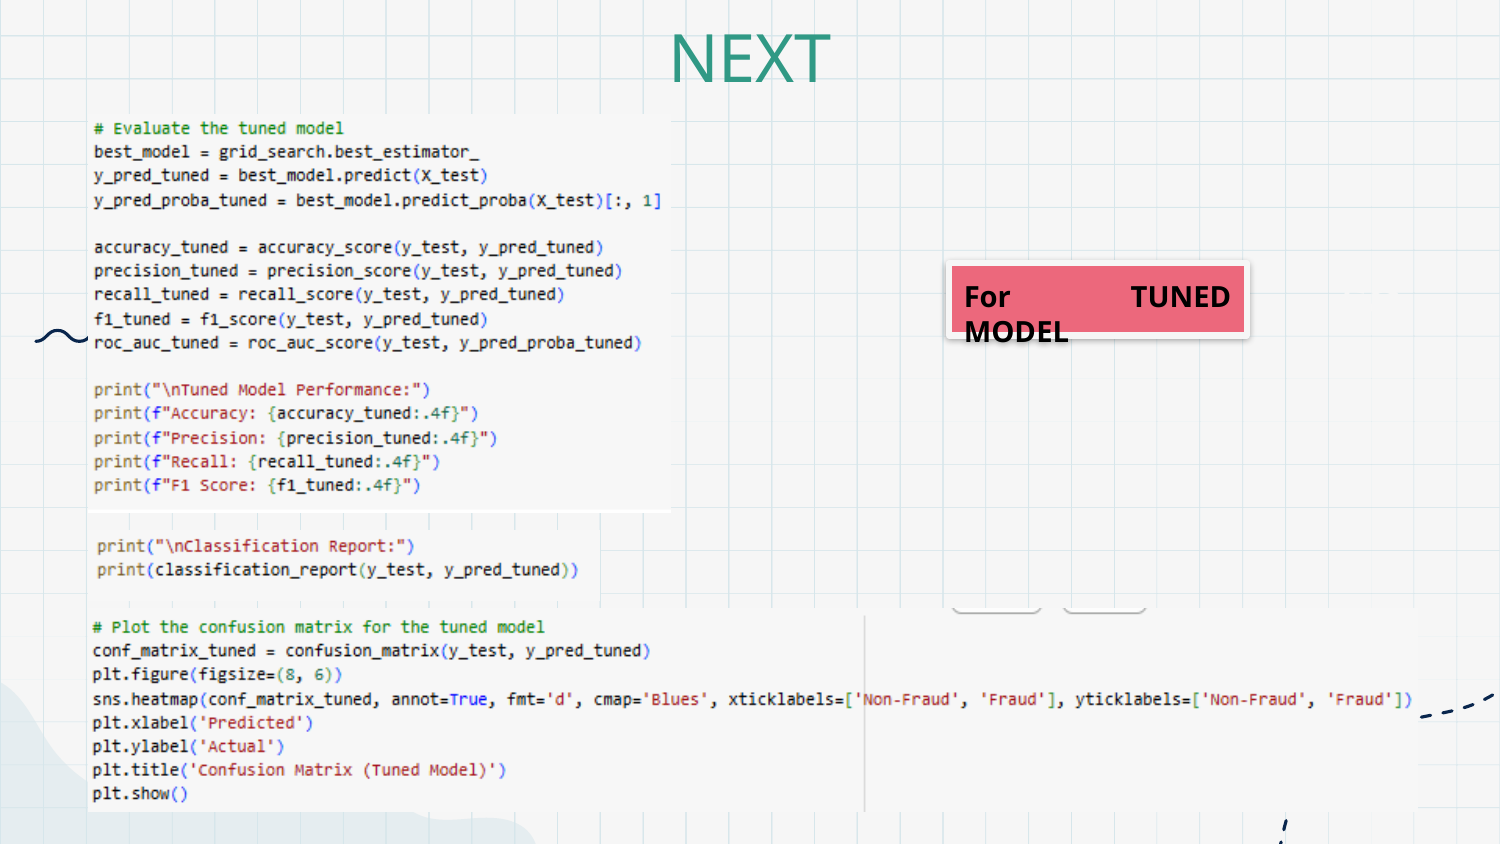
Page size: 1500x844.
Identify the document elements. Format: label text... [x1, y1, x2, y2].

text_box For TUNED MODEL [946, 260, 1250, 339]
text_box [1203, 574, 1500, 844]
text_box NEXT [329, 0, 1171, 113]
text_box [35, 254, 82, 342]
picture [0, 0, 1500, 844]
